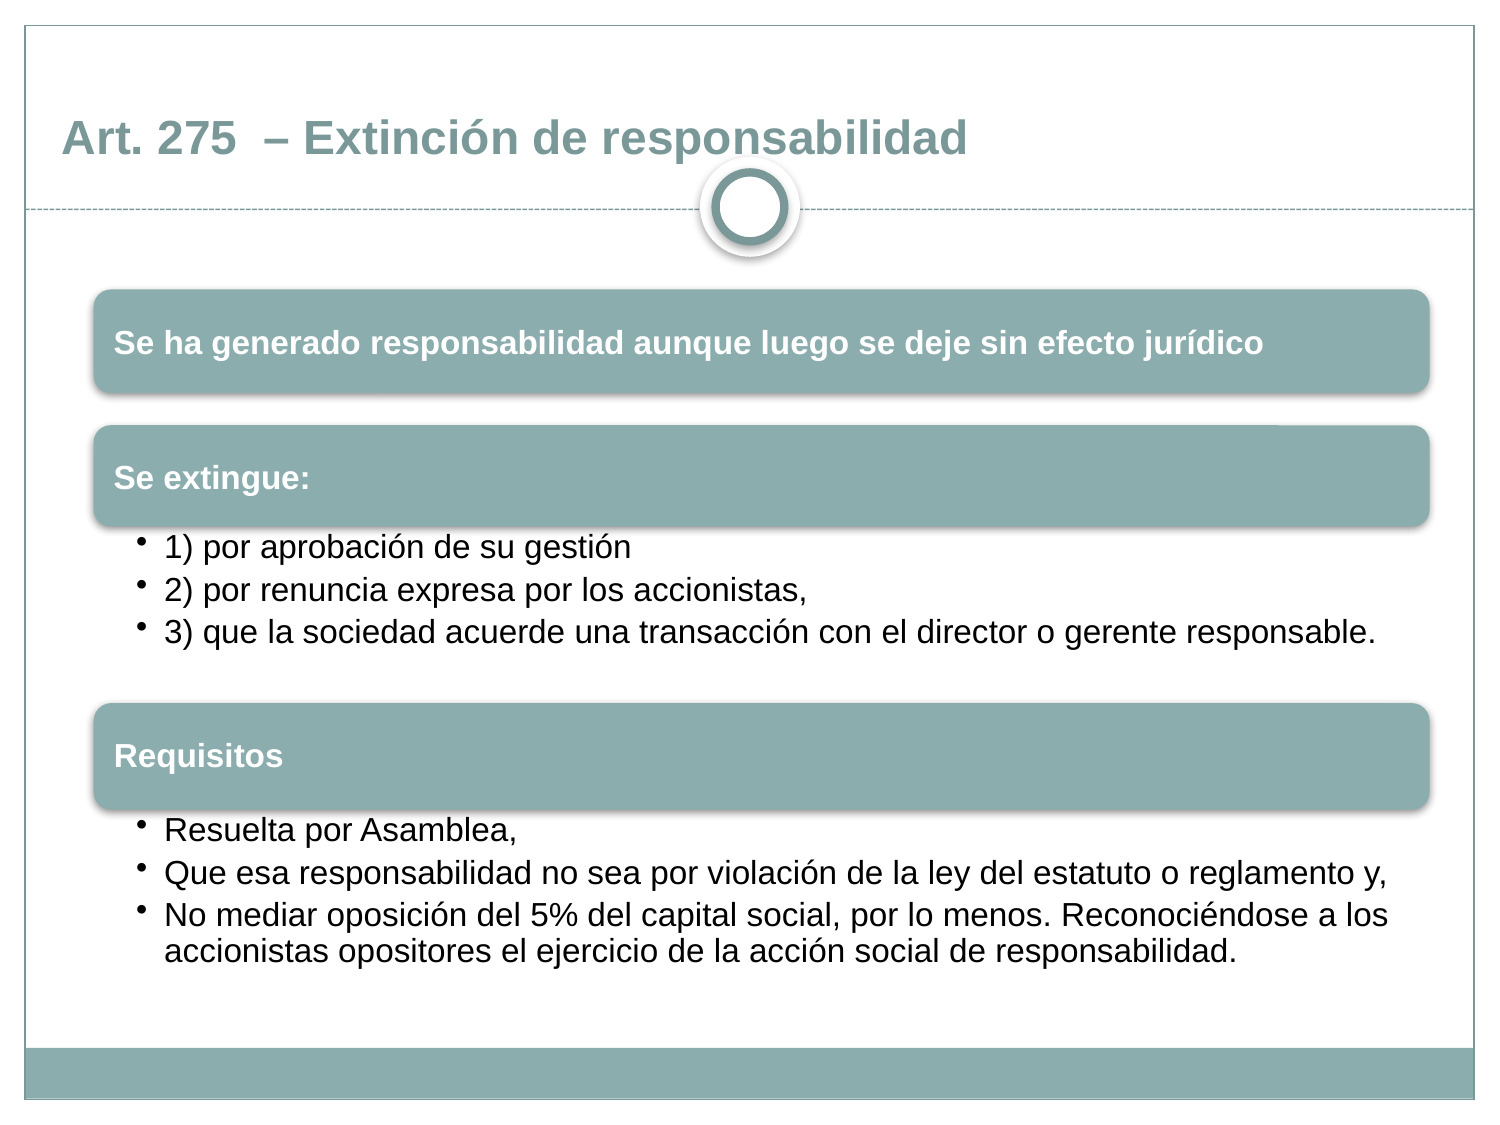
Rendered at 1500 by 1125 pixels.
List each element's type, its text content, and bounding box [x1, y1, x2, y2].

text_box Art. 275 – Extinción de responsabilidad [46, 46, 1447, 172]
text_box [93, 234, 1430, 1044]
